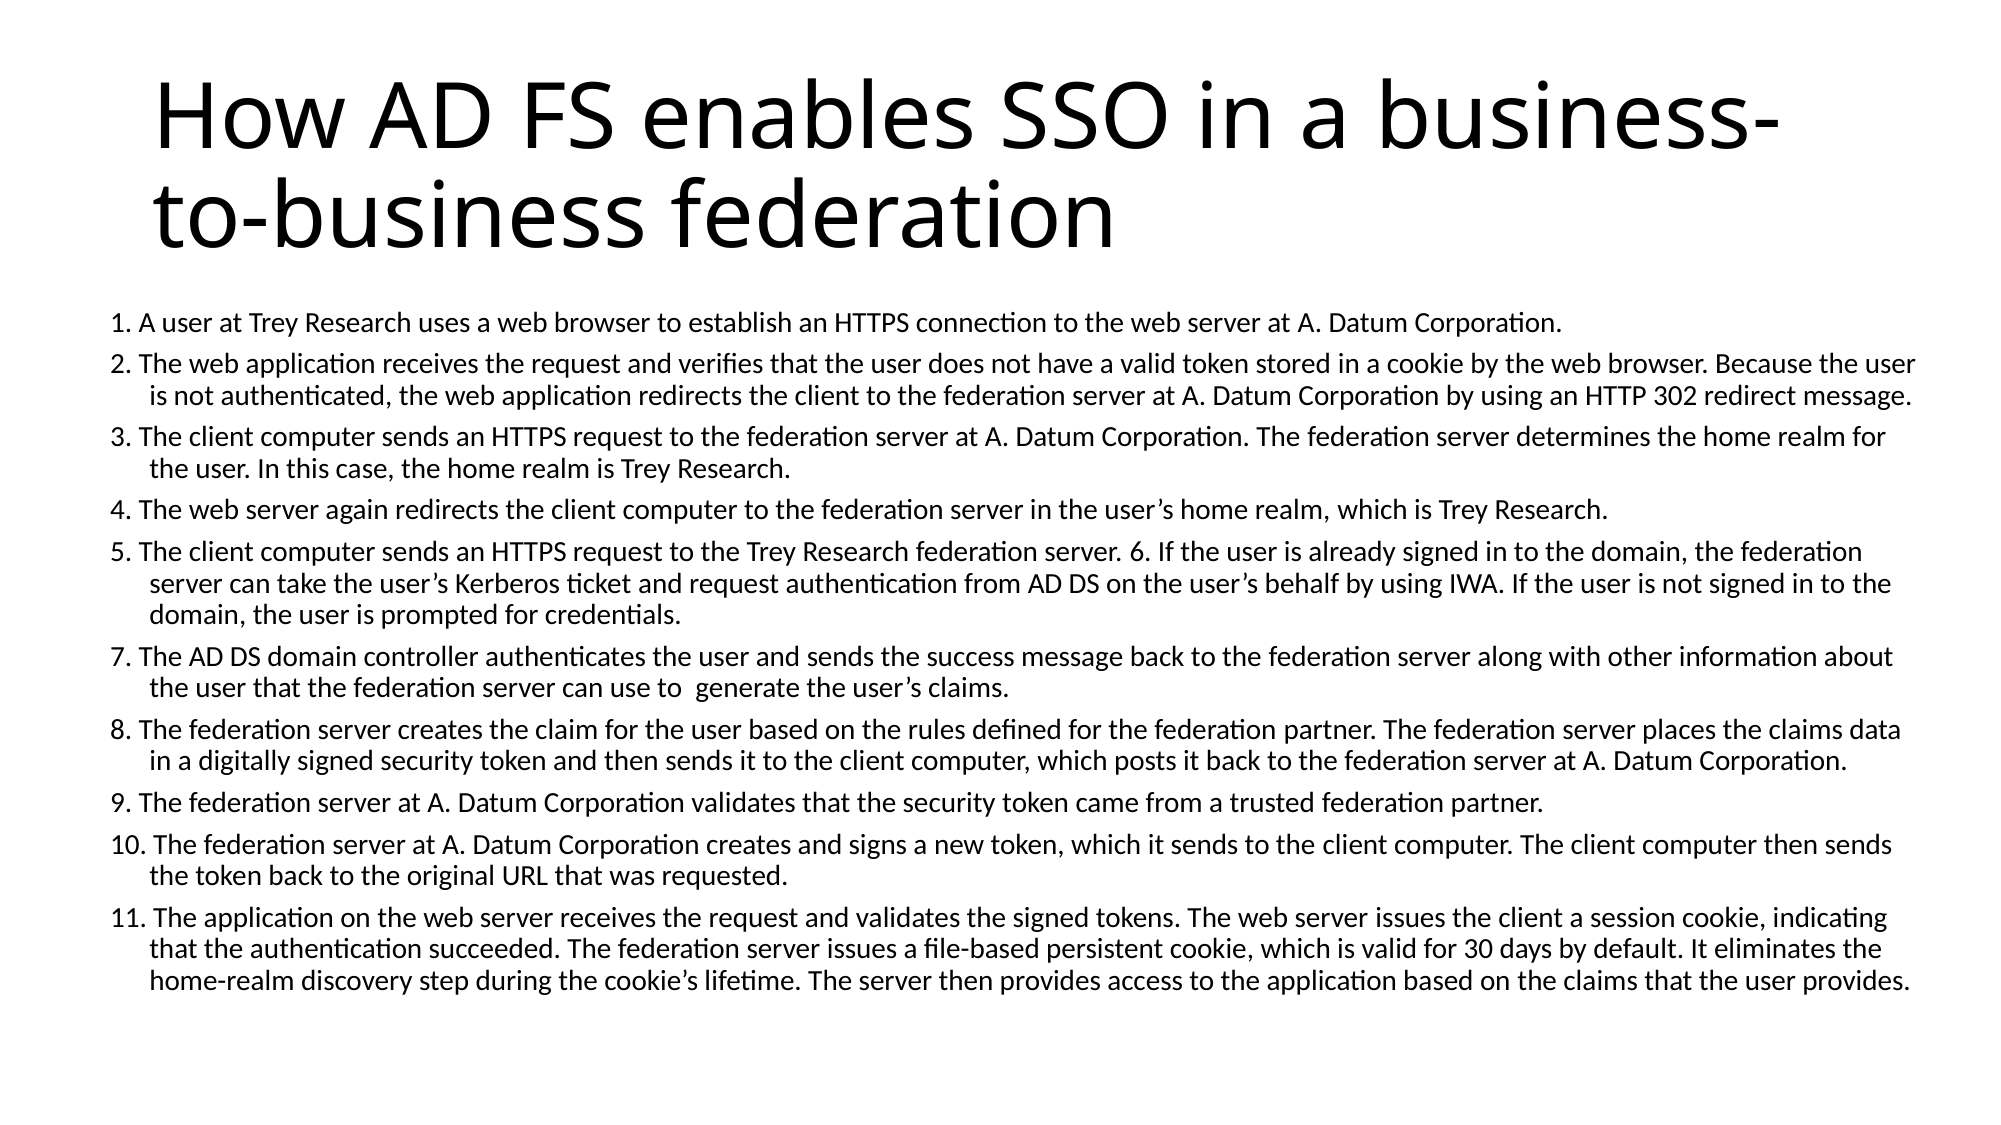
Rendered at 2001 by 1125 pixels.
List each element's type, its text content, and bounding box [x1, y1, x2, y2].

list 1. A user at Trey Research uses a web browser to establish an HTTPS connection to the web server at A. Datum Corporation. 2. The web application receives the request and verifies that the user does not have a valid token stored in a cookie by the web browser. Because the user is not authenticated, the web application redirects the client to the federation server at A. Datum Corporation by using an HTTP 302 redirect message. 3. The client computer sends an HTTPS request to the federation server at A. Datum Corporation. The federation server determines the home realm for the user. In this case, the home realm is Trey Research. 4. The web server again redirects the client computer to the federation server in the user’s home realm, which is Trey Research. 5. The client computer sends an HTTPS request to the Trey Research federation server. 6. If the user is already signed in to the domain, the federation server can take the user’s Kerberos ticket and request authentication from AD DS on the user’s behalf by using IWA. If the user is not signed in to the domain, the user is prompted for credentials. 7. The AD DS domain controller authenticates the user and sends the success message back to the federation server along with other information about the user that the federation server can use to generate the user’s claims. 8. The federation server creates the claim for the user based on the rules defined for the federation partner. The federation server places the claims data in a digitally signed security token and then sends it to the client computer, which posts it back to the federation server at A. Datum Corporation. 9. The federation server at A. Datum Corporation validates that the security token came from a trusted federation partner. 10. The federation server at A. Datum Corporation creates and signs a new token, which it sends to the client computer. The client computer then sends the token back to the original URL that was requested. 11. The application on the web server receives the request and validates the signed tokens. The web server issues the client a session cookie, indicating that the authentication succeeded. The federation server issues a file-based persistent cookie, which is valid for 30 days by default. It eliminates the home-realm discovery step during the cookie’s lifetime. The server then provides access to the application based on the claims that the user provides. [95, 299, 1934, 1080]
title How AD FS enables SSO in a business-to-business federation [137, 59, 1863, 278]
